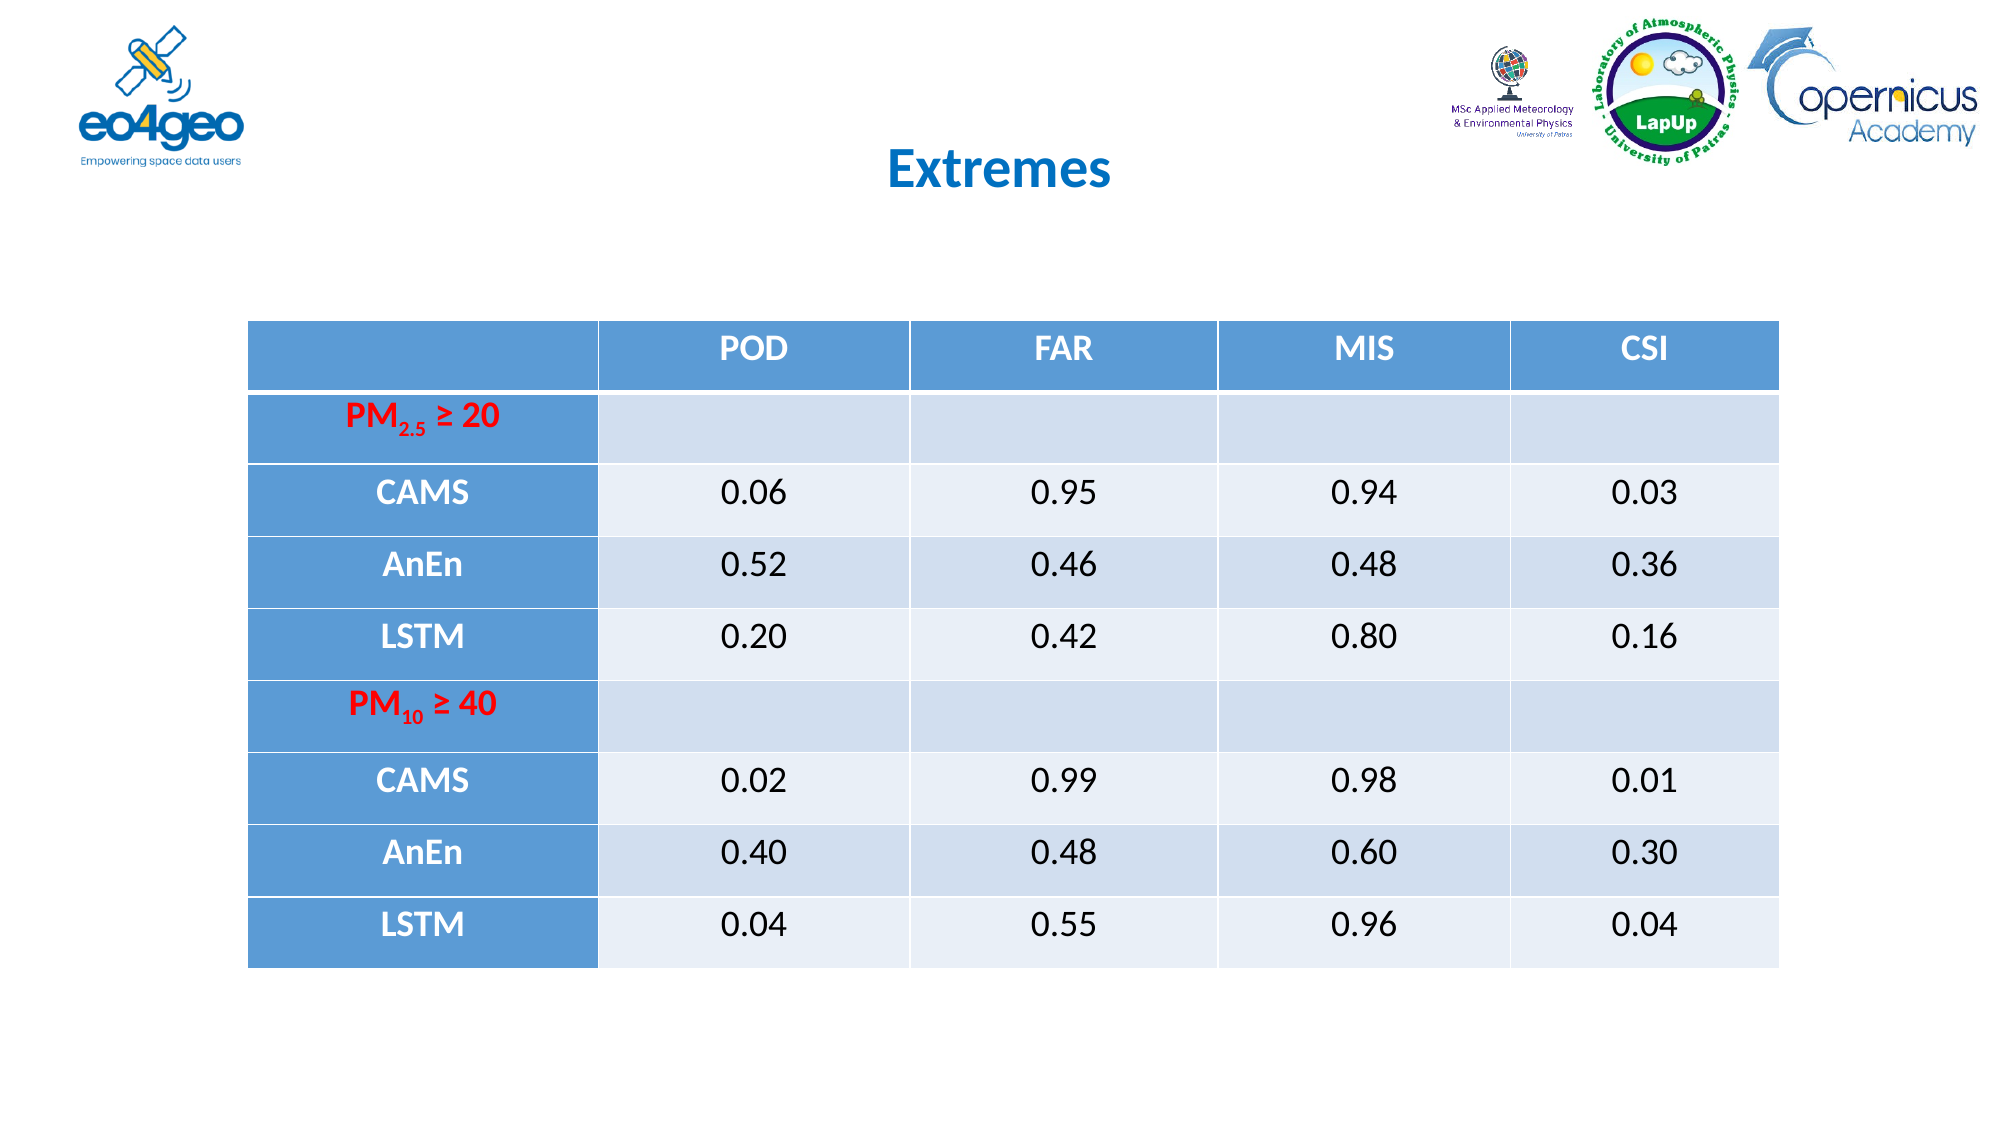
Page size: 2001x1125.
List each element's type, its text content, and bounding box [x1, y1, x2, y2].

table_cell 0.04 [1511, 898, 1779, 968]
table_cell 0.46 [911, 537, 1217, 608]
table_cell 0.04 [599, 898, 909, 968]
table_cell 0.48 [1219, 537, 1510, 608]
table_cell PM10 ≥ 40 [248, 681, 598, 752]
table_cell AnEn [248, 825, 598, 896]
table_cell 0.40 [599, 825, 909, 896]
table_cell 0.55 [911, 898, 1217, 968]
table_cell 0.01 [1511, 753, 1779, 824]
picture [40, 25, 282, 167]
table_cell 0.20 [599, 609, 909, 680]
table_cell CAMS [248, 465, 598, 536]
table_cell [1219, 681, 1510, 752]
title Extremes [137, 59, 1863, 278]
picture [1592, 16, 1739, 166]
table_cell 0.48 [911, 825, 1217, 896]
table_cell 0.42 [911, 609, 1217, 680]
table_header CSI [1511, 321, 1779, 390]
table_cell 0.98 [1219, 753, 1510, 824]
picture [1741, 16, 1985, 165]
table_cell 0.99 [911, 753, 1217, 824]
table_cell LSTM [248, 898, 598, 968]
table_cell [911, 681, 1217, 752]
table_cell 0.36 [1511, 537, 1779, 608]
table_header FAR [911, 321, 1217, 390]
table_cell 0.03 [1511, 465, 1779, 536]
table_cell 0.80 [1219, 609, 1510, 680]
table_cell [599, 681, 909, 752]
picture [1438, 16, 1589, 167]
table_cell 0.30 [1511, 825, 1779, 896]
table_cell 0.52 [599, 537, 909, 608]
table_cell 0.02 [599, 753, 909, 824]
table_cell CAMS [248, 753, 598, 824]
table_cell 0.95 [911, 465, 1217, 536]
table_cell [1219, 395, 1510, 463]
table_header MIS [1219, 321, 1510, 390]
table_cell [1511, 681, 1779, 752]
table_cell 0.06 [599, 465, 909, 536]
table_cell [911, 395, 1217, 463]
table_header POD [599, 321, 909, 390]
table_cell 0.94 [1219, 465, 1510, 536]
table_cell 0.96 [1219, 898, 1510, 968]
table_cell [599, 395, 909, 463]
table_cell AnEn [248, 537, 598, 608]
table_cell LSTM [248, 609, 598, 680]
table_cell PM2.5 ≥ 20 [248, 395, 598, 463]
table_header [248, 321, 598, 390]
table_cell 0.16 [1511, 609, 1779, 680]
table_cell [1511, 395, 1779, 463]
table_cell 0.60 [1219, 825, 1510, 896]
